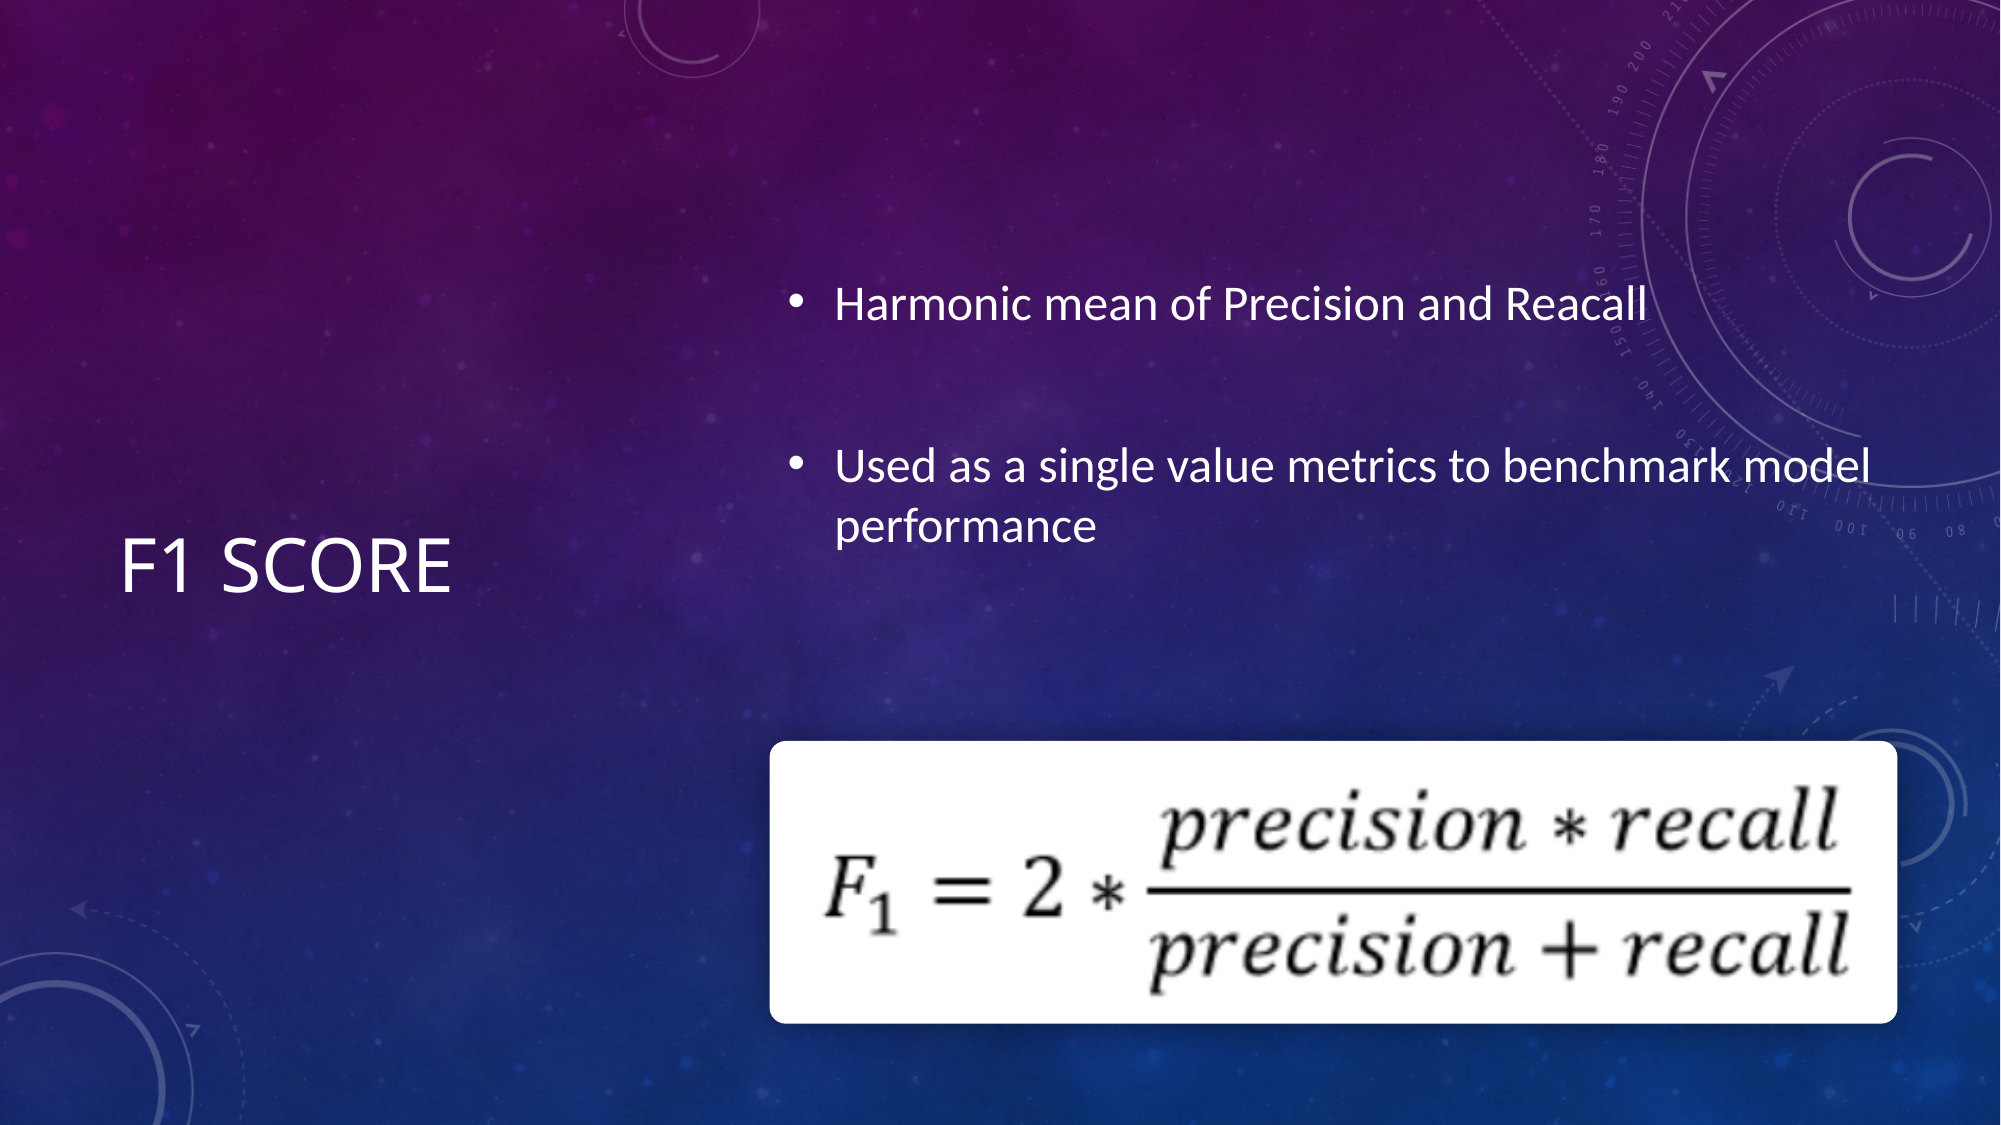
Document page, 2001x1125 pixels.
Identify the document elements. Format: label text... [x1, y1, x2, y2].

list Harmonic mean of Precision and Reacall Used as a single value metrics to benchmark model performance [772, 105, 1895, 718]
picture [0, 0, 2001, 1125]
title F1 Score [103, 105, 719, 1020]
